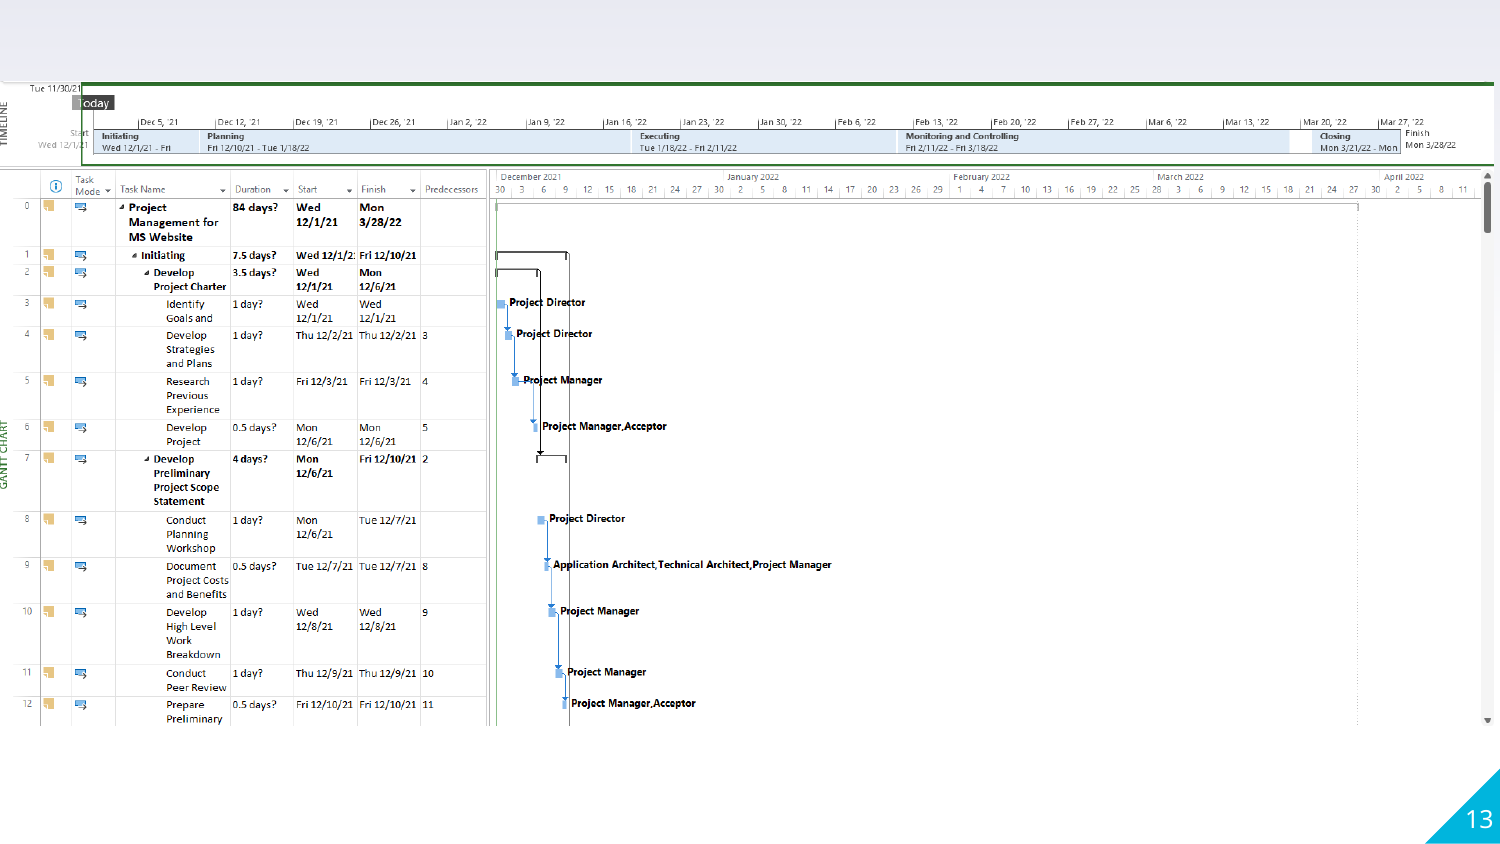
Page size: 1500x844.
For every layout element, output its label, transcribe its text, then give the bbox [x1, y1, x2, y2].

picture [0, 81, 1494, 726]
slide_number ‹#› [1418, 760, 1494, 838]
